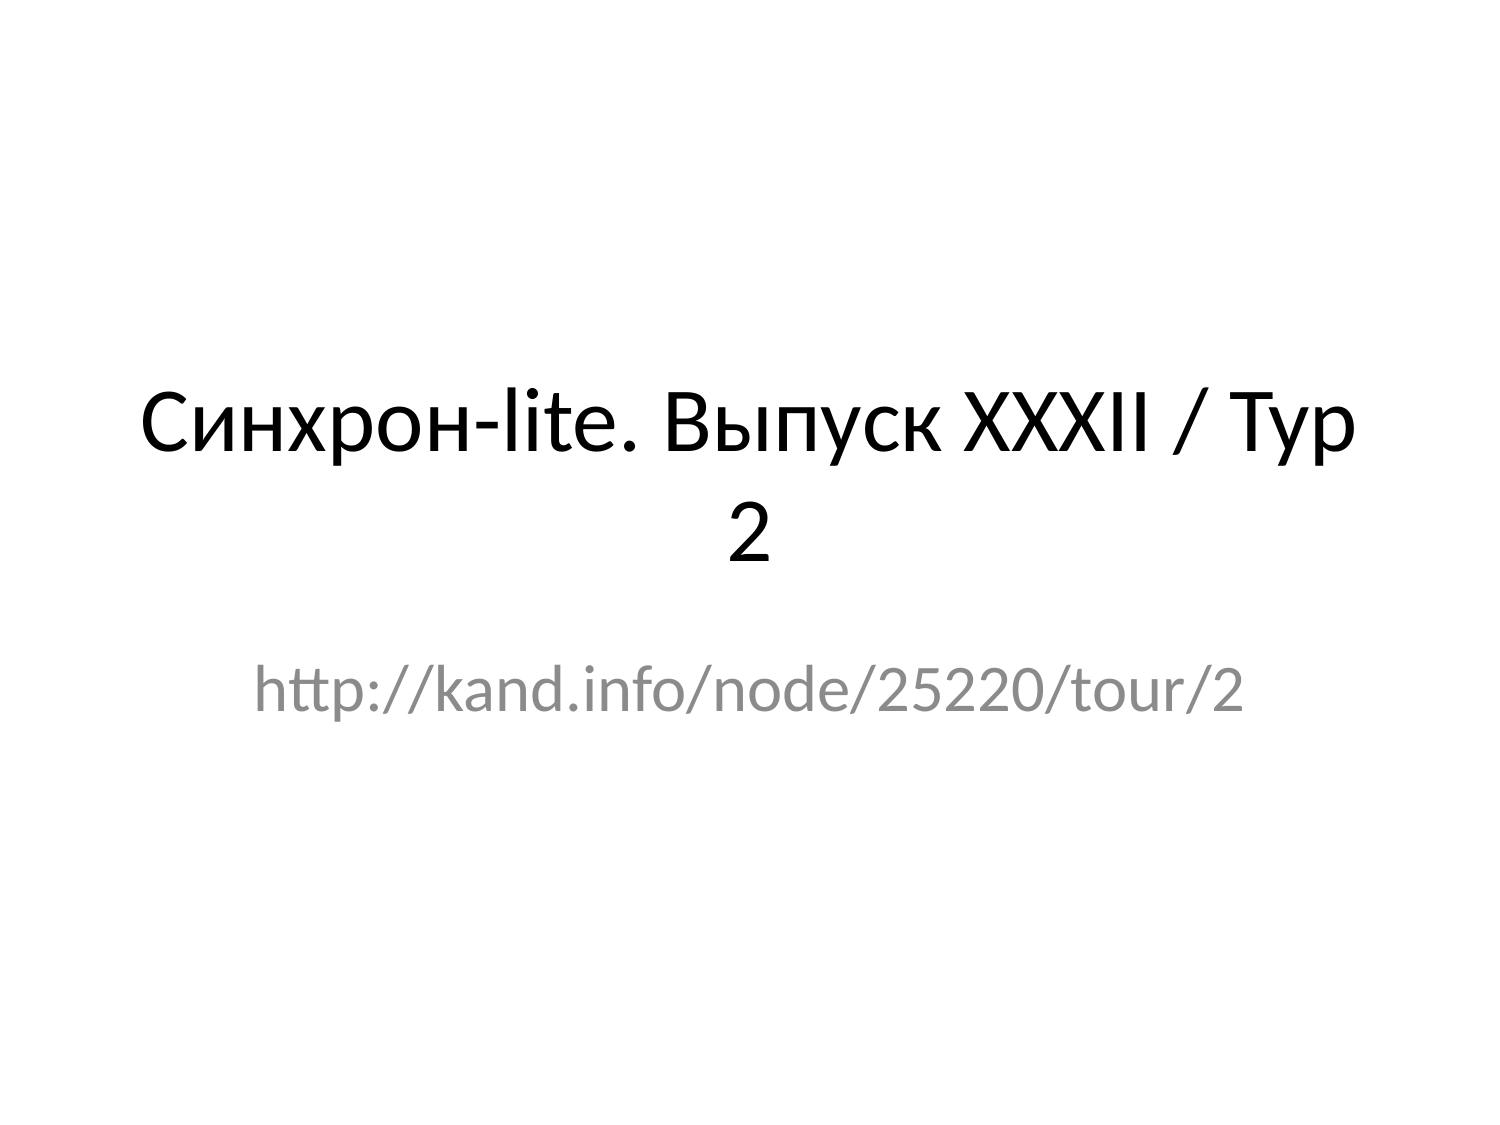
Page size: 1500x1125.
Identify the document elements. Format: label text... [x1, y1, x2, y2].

title Синхрон-lite. Выпуск XXXII / Тур 2 [112, 349, 1388, 591]
subtitle http://kand.info/node/25220/tour/2 [225, 637, 1275, 925]
